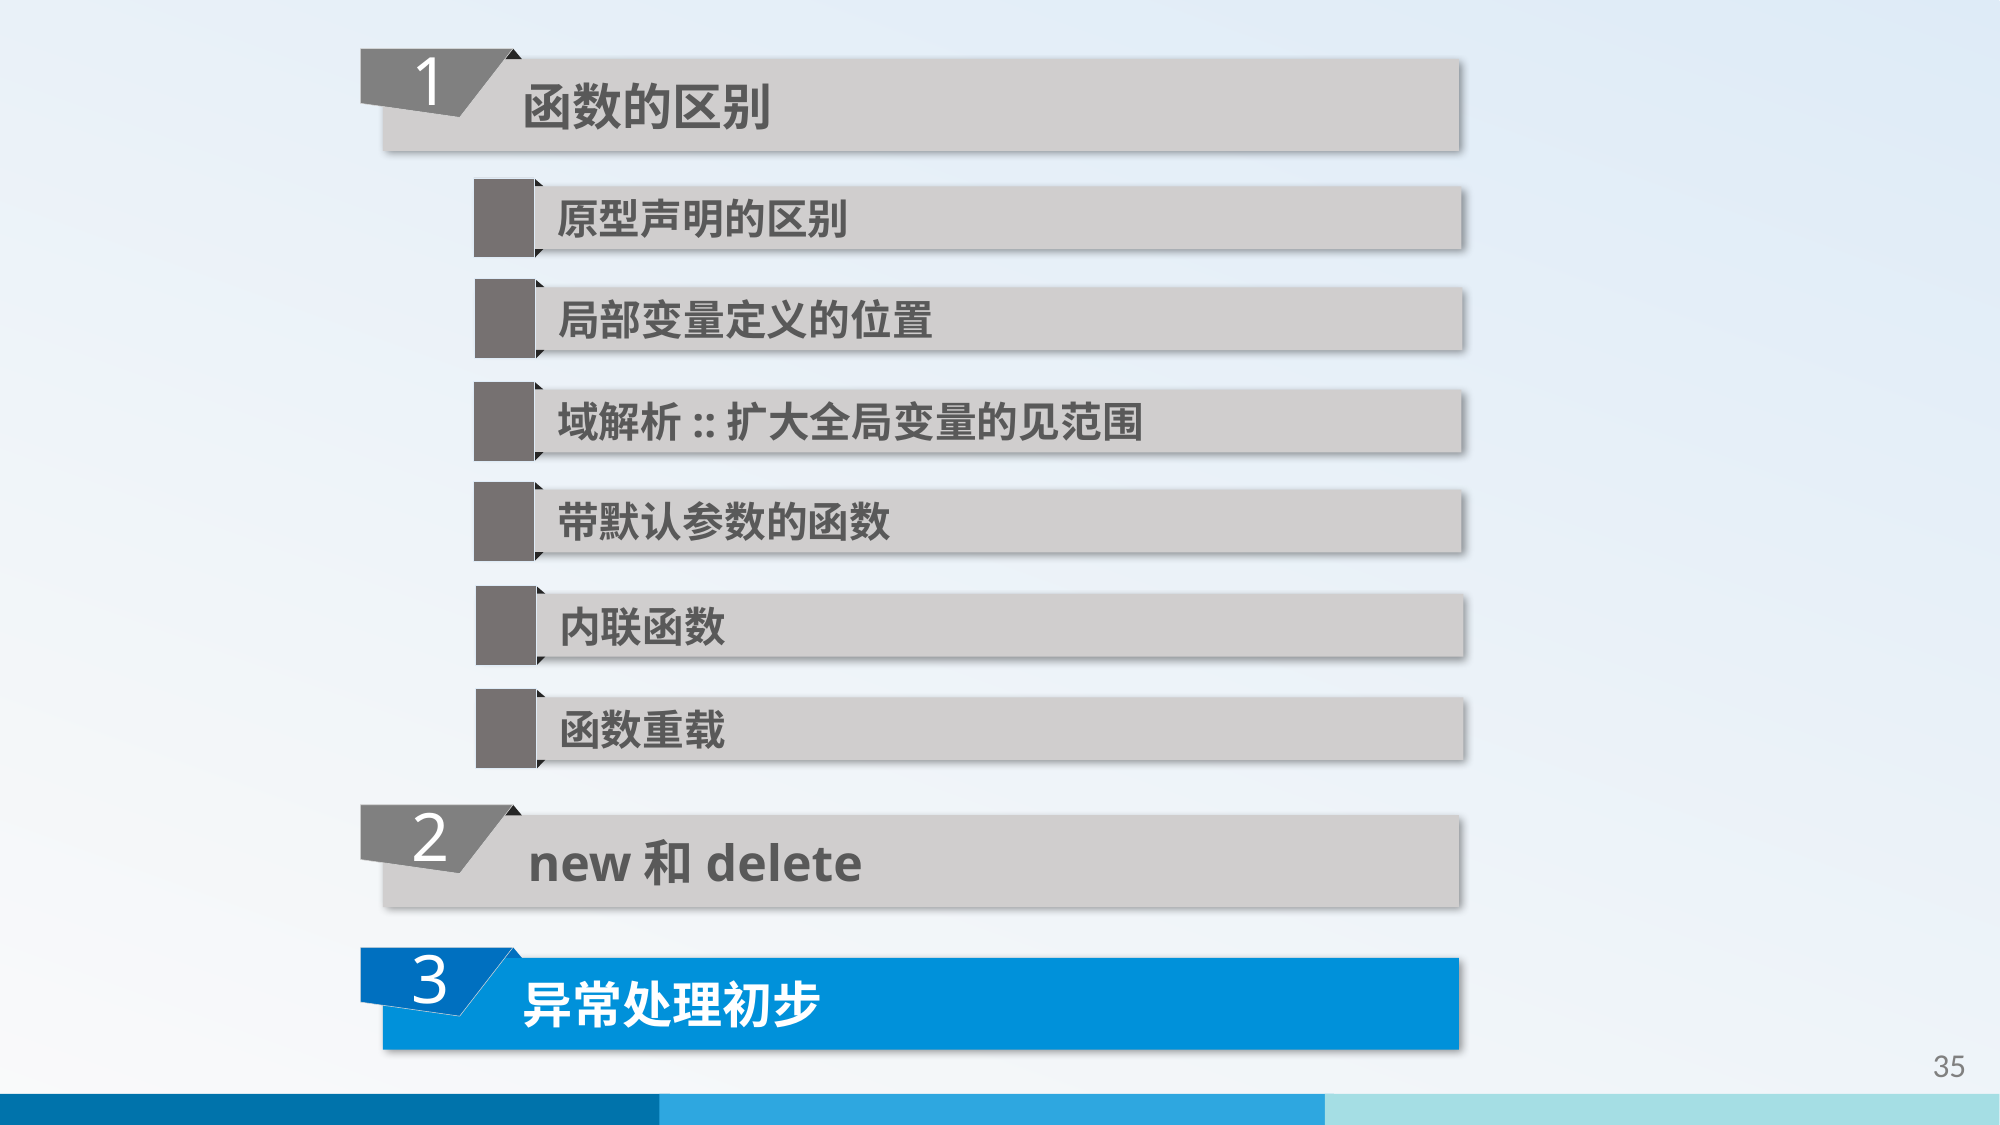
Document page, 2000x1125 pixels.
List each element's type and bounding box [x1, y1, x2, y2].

text_box [475, 688, 1464, 769]
text_box [473, 381, 1462, 462]
text_box [473, 177, 1462, 258]
text_box [360, 947, 1460, 1050]
text_box [474, 278, 1463, 359]
text_box [360, 48, 1460, 151]
text_box [475, 585, 1464, 666]
text_box [360, 804, 1460, 908]
text_box [473, 481, 1462, 562]
